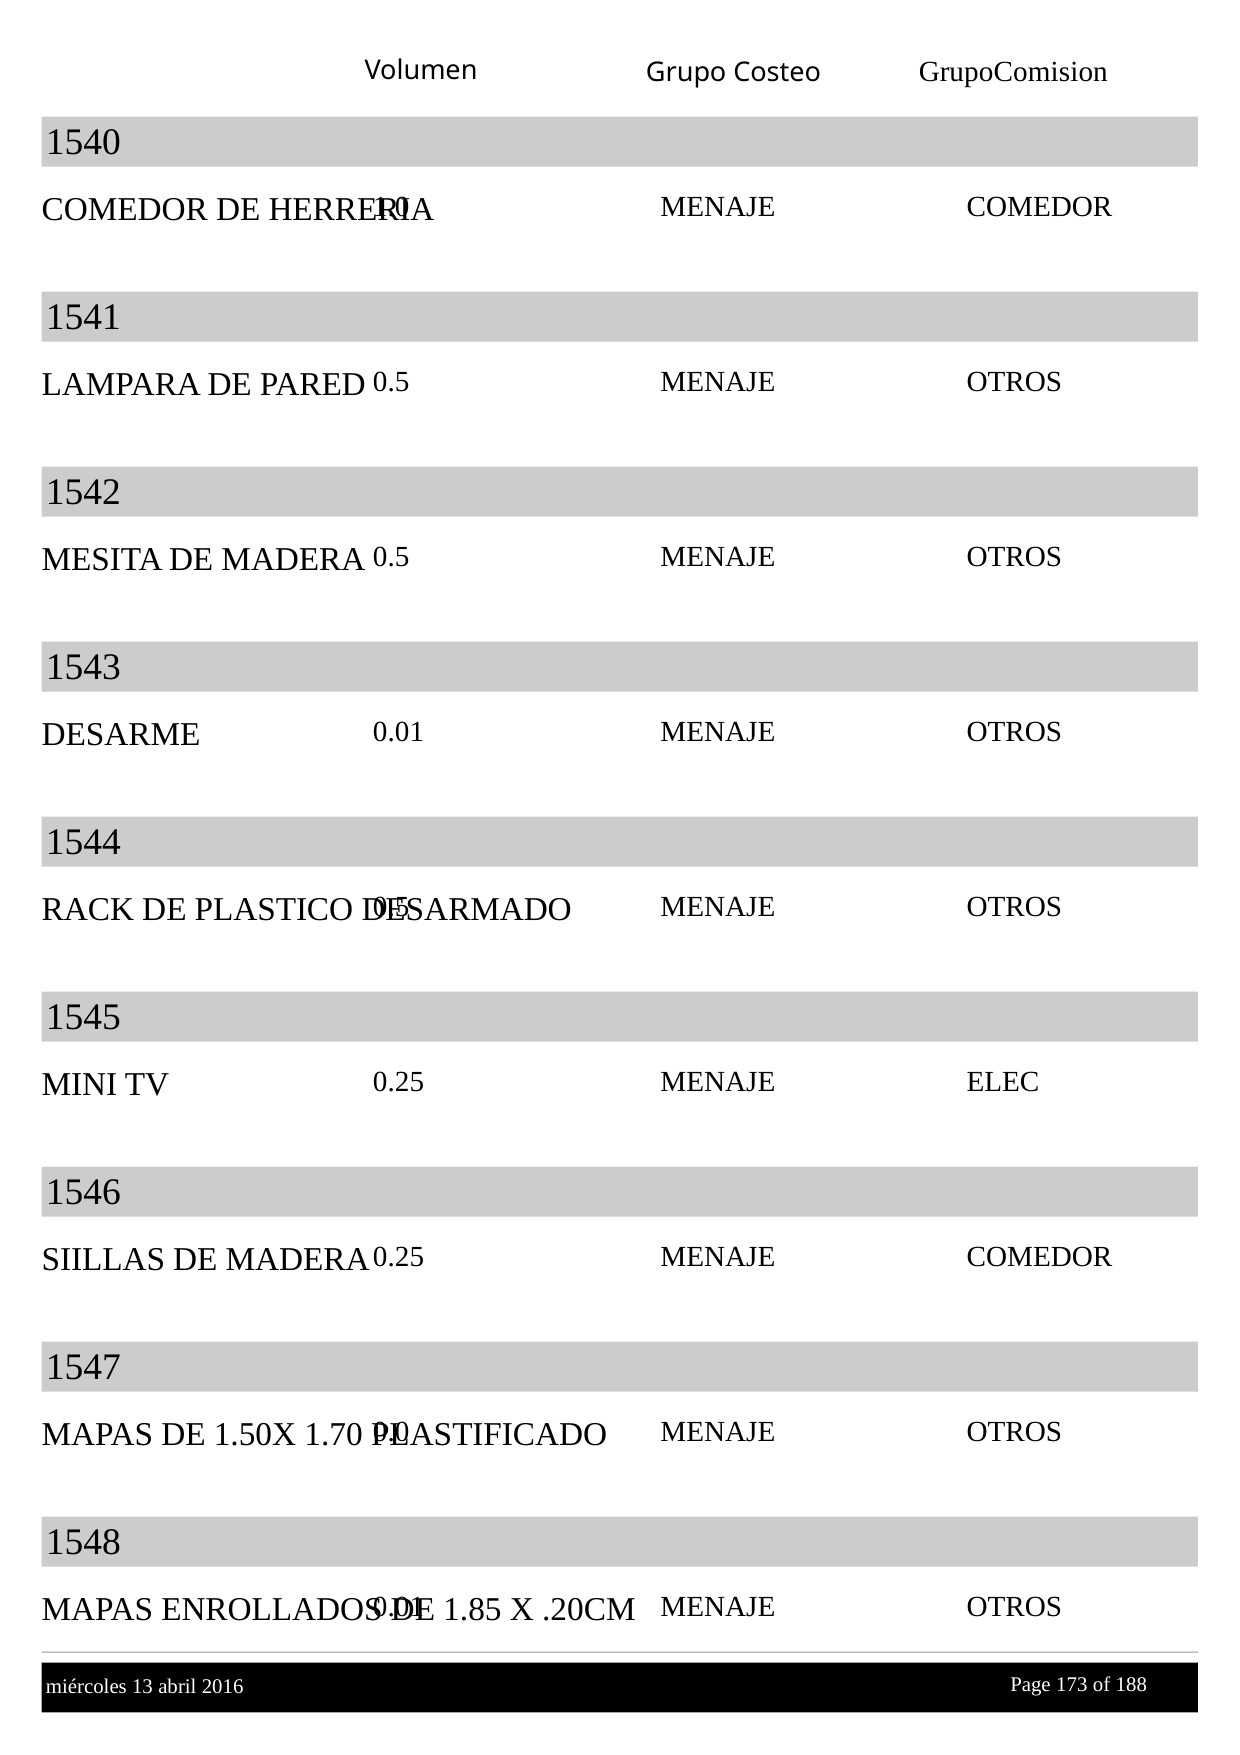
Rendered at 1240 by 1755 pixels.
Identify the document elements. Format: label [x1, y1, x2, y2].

text_box [41, 1166, 1198, 1217]
text_box [41, 991, 1198, 1042]
text_box [41, 537, 1198, 592]
text_box [41, 466, 1198, 517]
text_box [41, 362, 1198, 417]
text_box [364, 52, 573, 94]
text_box [645, 54, 855, 96]
text_box [918, 52, 1150, 90]
text_box [41, 816, 1198, 867]
text_box [41, 116, 1198, 167]
text_box [41, 1062, 1198, 1117]
text_box [41, 887, 1198, 942]
text_box [41, 1662, 1198, 1713]
text_box [41, 1516, 1198, 1567]
text_box [41, 1412, 1198, 1467]
text_box [41, 712, 1198, 767]
text_box [41, 291, 1198, 342]
text_box [41, 1341, 1198, 1392]
text_box [41, 1587, 1198, 1642]
text_box [41, 641, 1198, 692]
text_box [41, 1237, 1198, 1292]
text_box [41, 187, 1198, 242]
